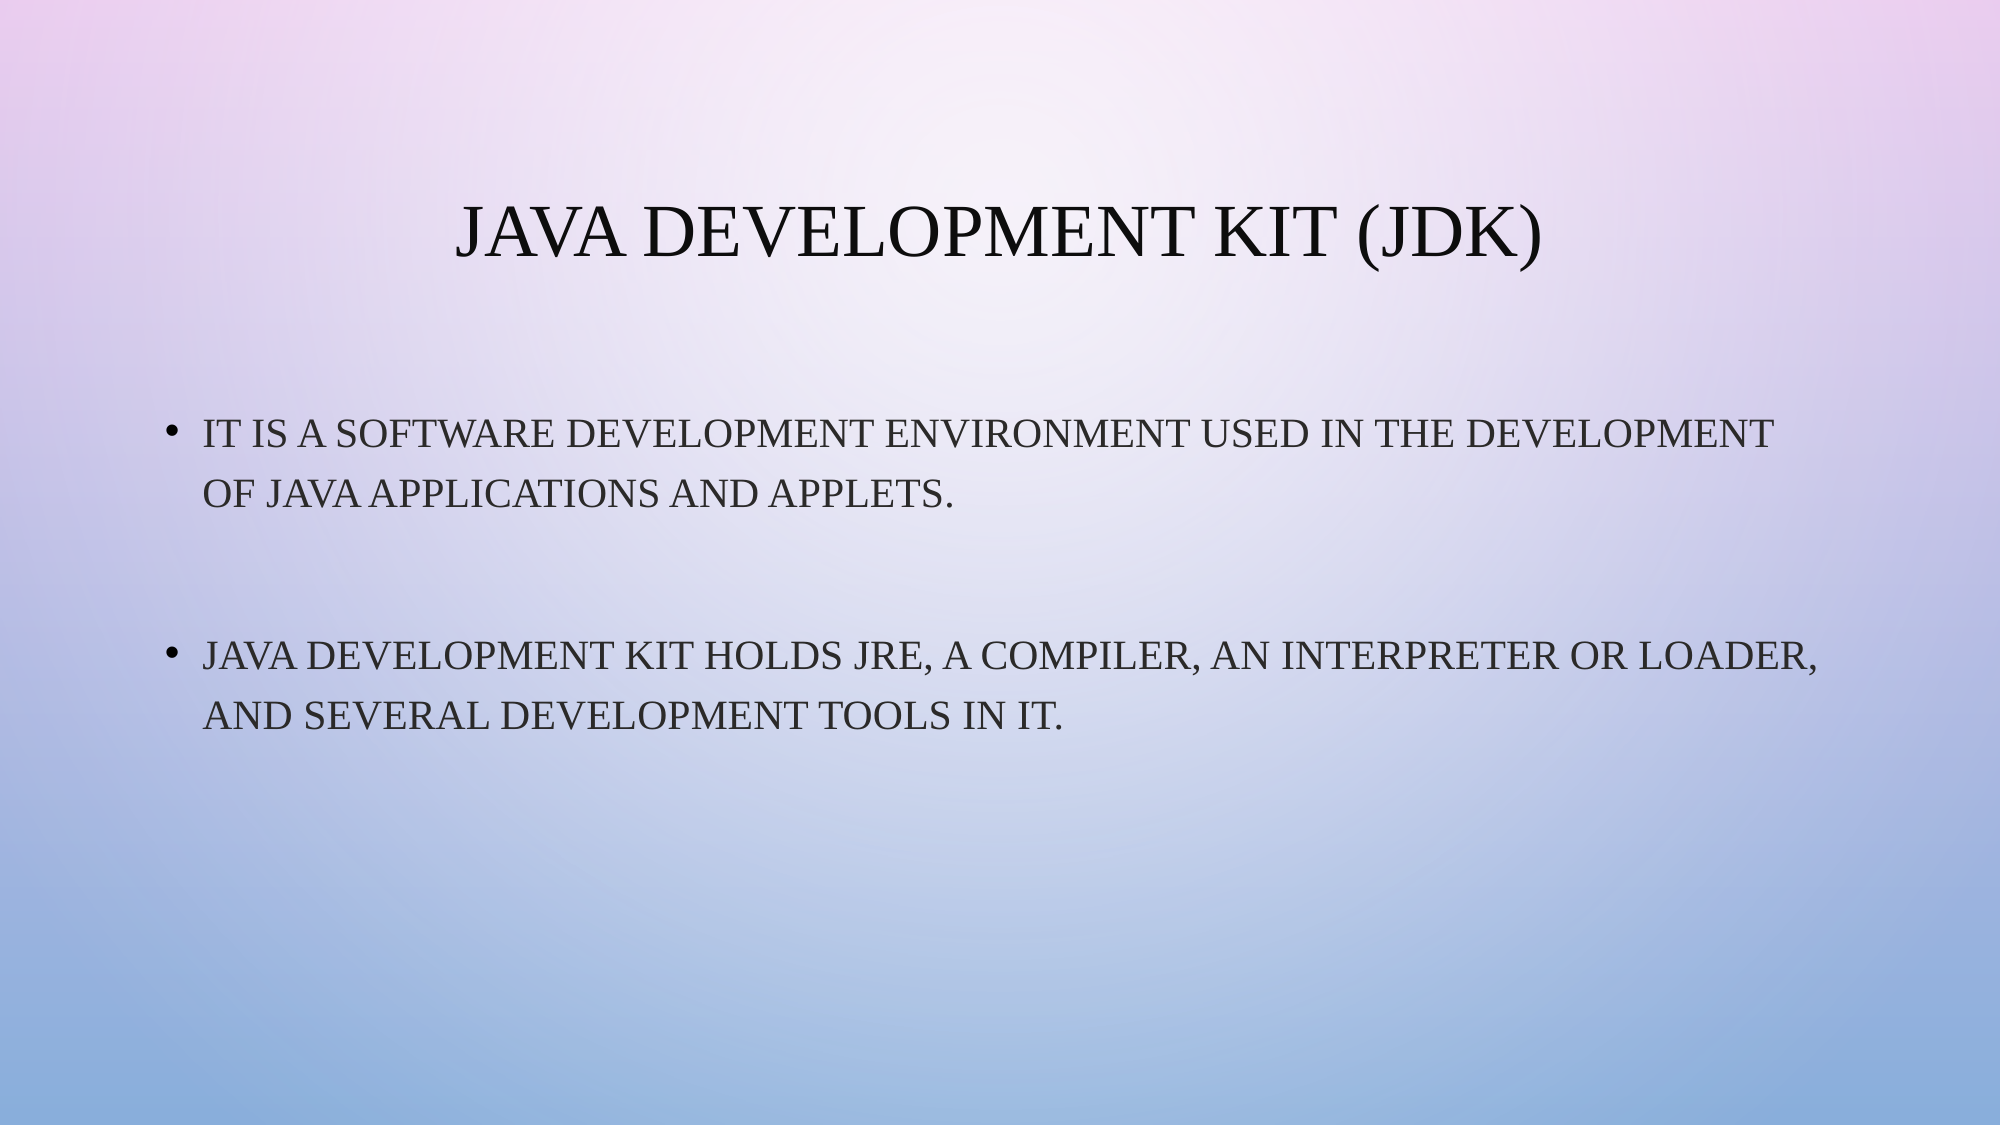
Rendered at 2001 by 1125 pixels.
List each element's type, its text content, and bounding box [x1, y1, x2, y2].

list It is a software development environment used in the development of Java applications and applets. Java Development Kit holds JRE, a compiler, an interpreter or loader, and several development tools in it. [149, 388, 1851, 950]
title JAVA DEVELOPMENT KIT (JDK) [149, 101, 1851, 364]
